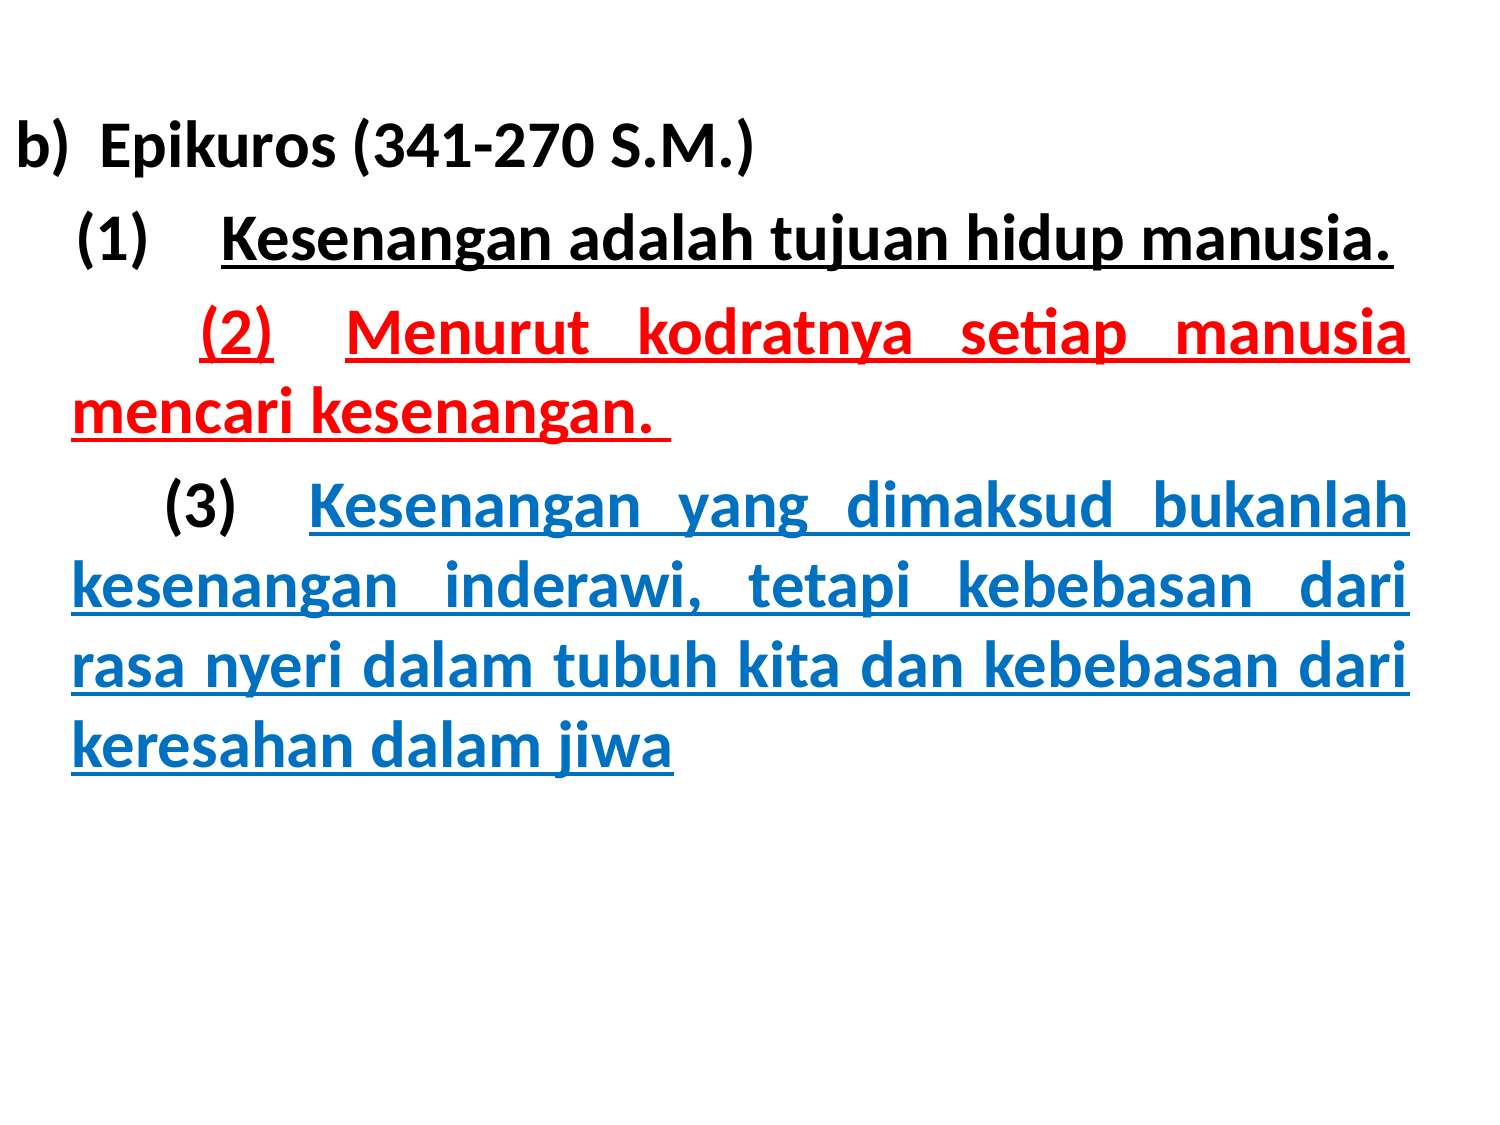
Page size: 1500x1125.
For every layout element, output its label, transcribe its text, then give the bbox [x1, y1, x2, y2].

list Epikuros (341-270 S.M.) (1) Kesenangan adalah tujuan hidup manusia. (2) Menurut kodratnya setiap manusia mencari kesenangan. (3) Kesenangan yang dimaksud bukanlah kesenangan inderawi, tetapi kebebasan dari rasa nyeri dalam tubuh kita dan kebebasan dari keresahan dalam jiwa [0, 0, 1425, 1125]
